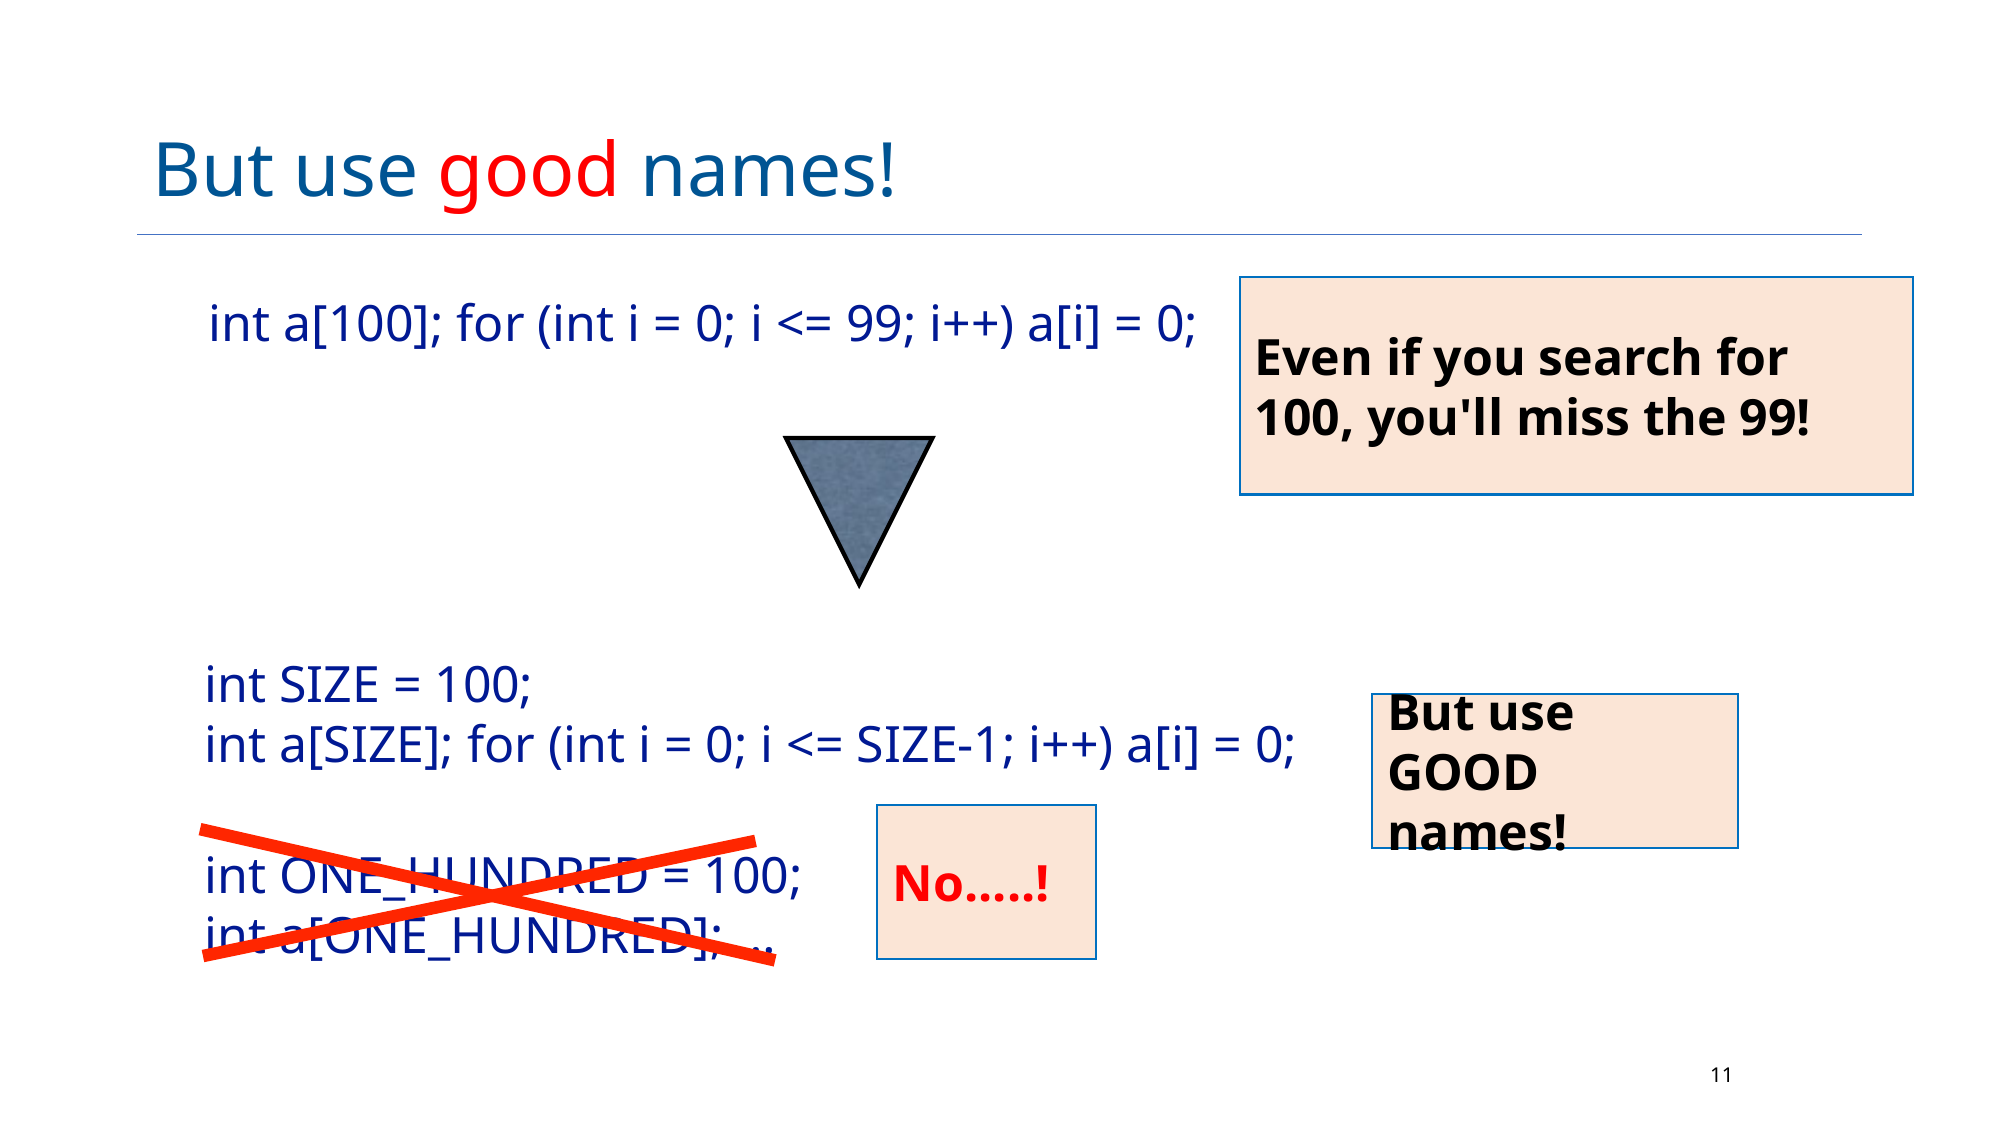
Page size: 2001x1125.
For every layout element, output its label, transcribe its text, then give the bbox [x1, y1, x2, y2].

text_box [785, 438, 933, 585]
text_box int a[100]; for (int i = 0; i <= 99; i++) a[i] = 0; [202, 285, 1239, 358]
text_box int SIZE = 100; int a[SIZE]; for (int i = 0; i <= SIZE-1; i++) a[i] = 0; [198, 646, 1519, 779]
title But use good names! [137, 3, 1863, 221]
text_box 11 [1627, 1055, 1740, 1096]
text_box Even if you search for 100, you'll miss the 99! [1239, 276, 1914, 496]
text_box int ONE_HUNDRED = 100; int a[ONE_HUNDRED]; … [198, 837, 1519, 969]
text_box But use GOOD names! [1371, 693, 1739, 849]
text_box No.....! [876, 804, 1097, 960]
